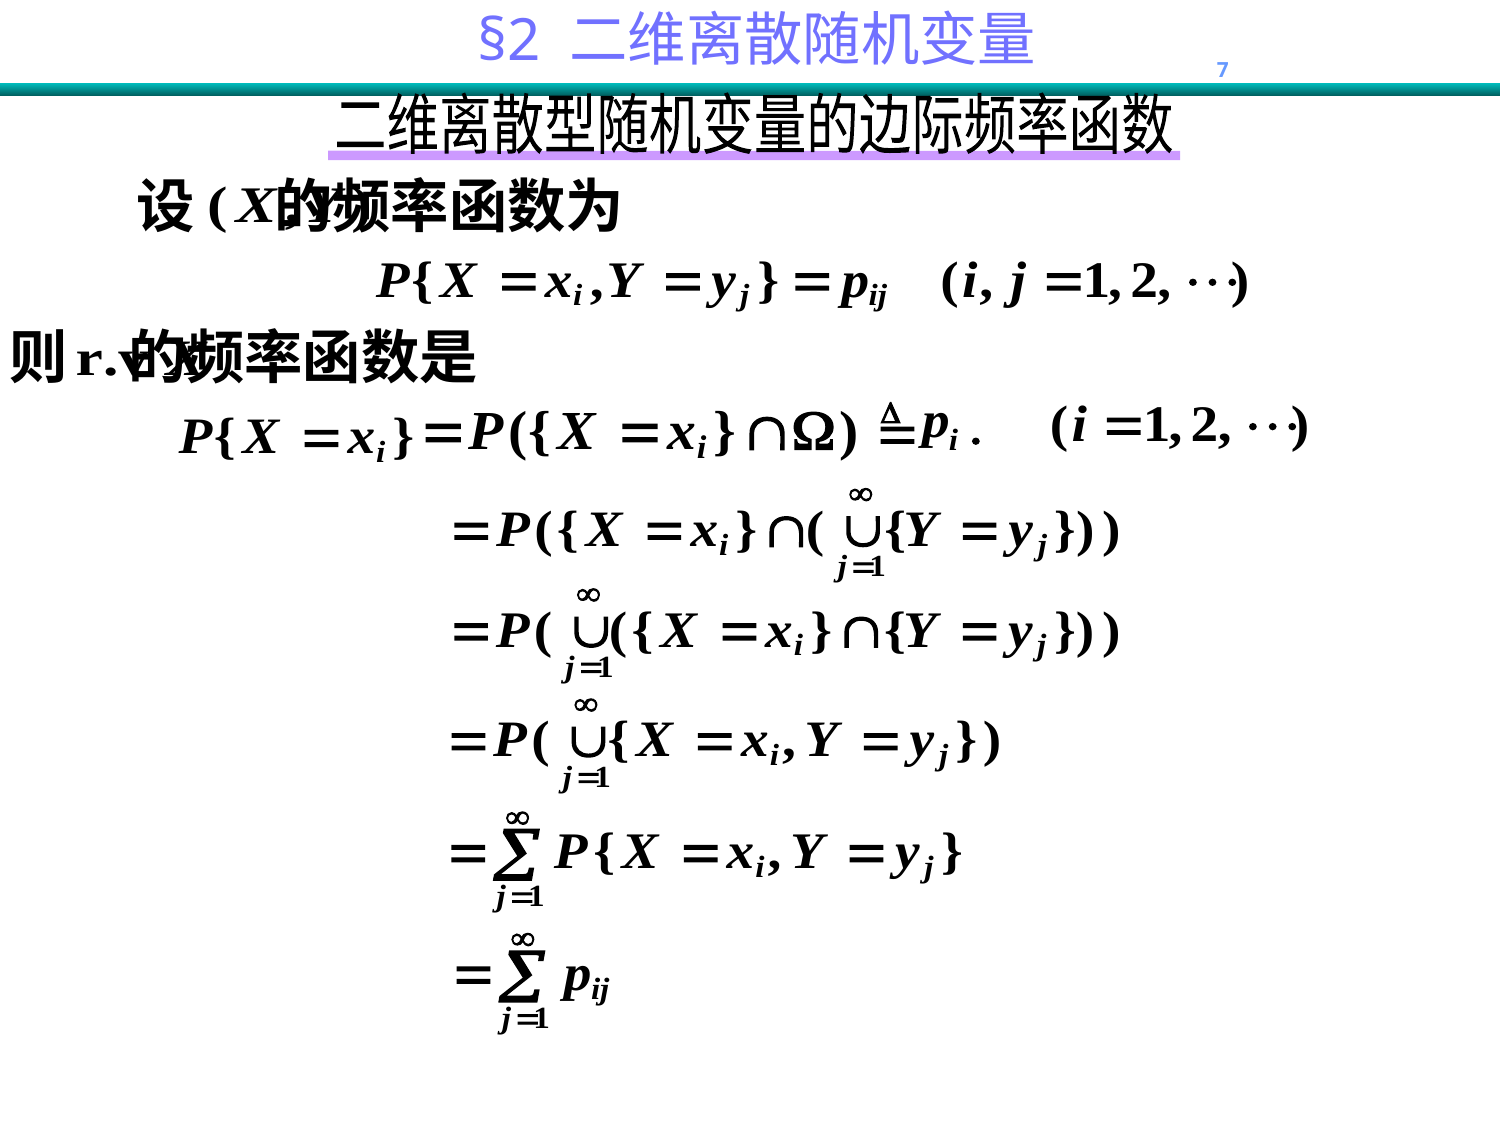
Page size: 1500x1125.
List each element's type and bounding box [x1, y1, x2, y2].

text_box [435, 669, 1012, 814]
text_box [435, 786, 973, 931]
text_box [409, 393, 871, 477]
text_box [0, 312, 588, 398]
text_box [327, 92, 1181, 156]
text_box [121, 161, 759, 249]
text_box [362, 245, 1260, 323]
text_box [865, 369, 1325, 488]
text_box [165, 402, 404, 475]
text_box [438, 559, 1131, 704]
text_box [438, 485, 1131, 559]
text_box [440, 908, 630, 1052]
